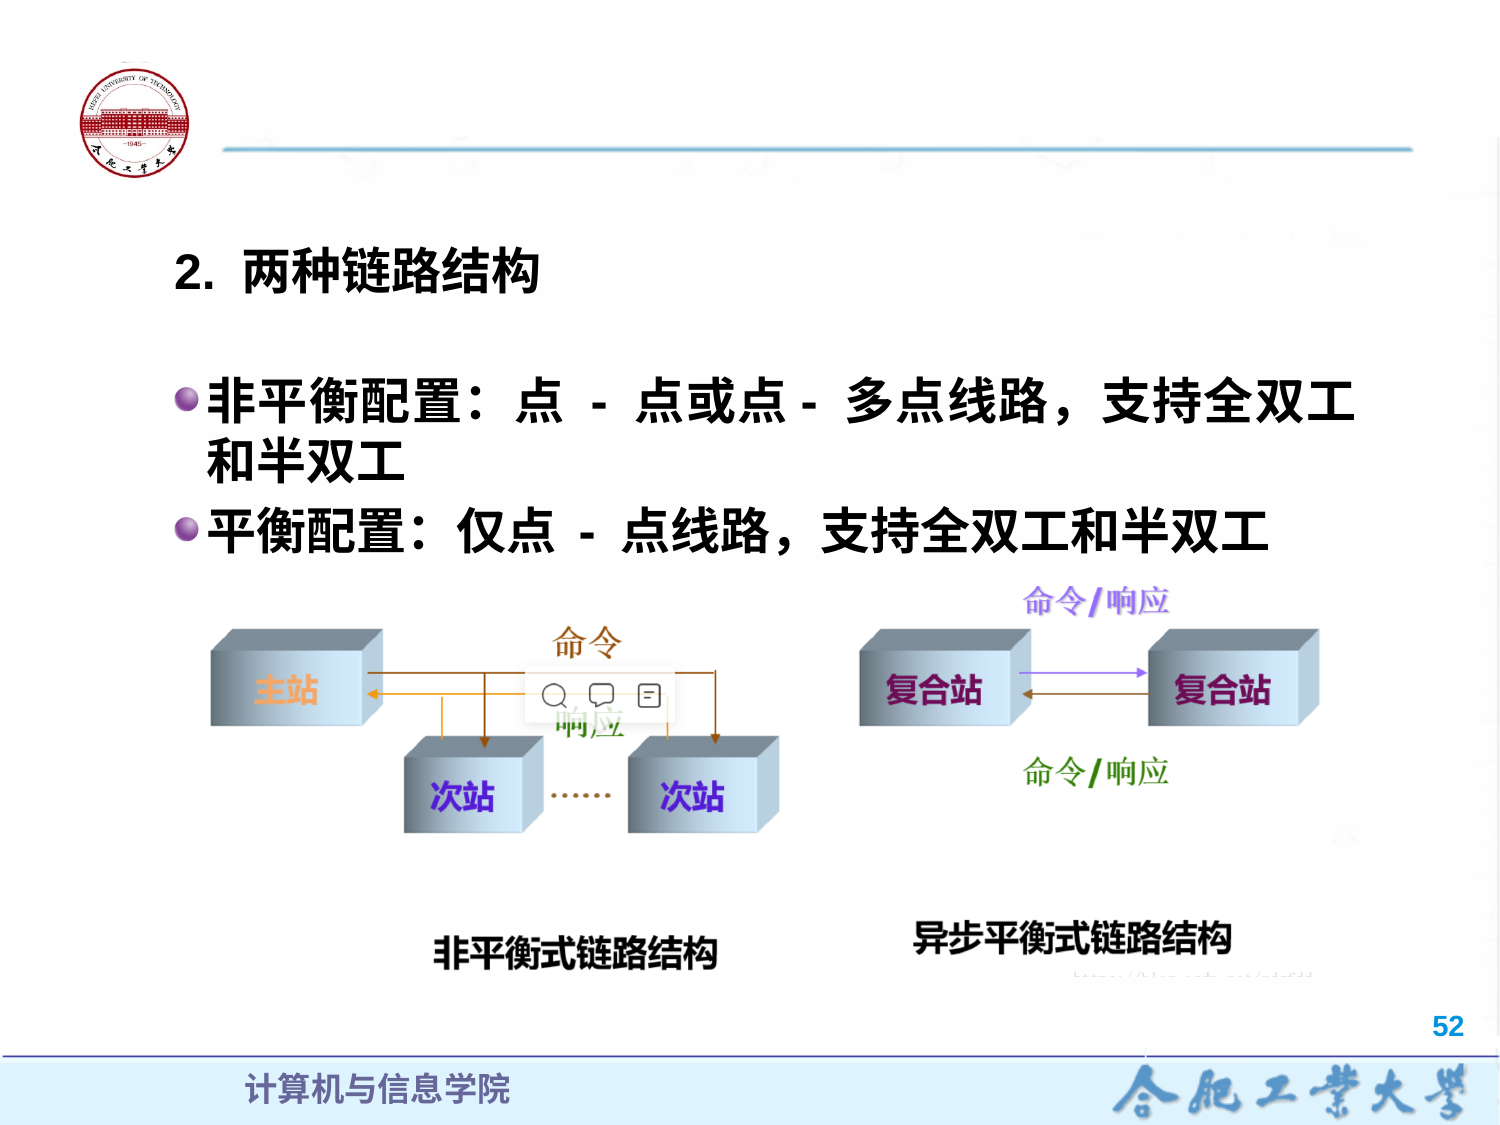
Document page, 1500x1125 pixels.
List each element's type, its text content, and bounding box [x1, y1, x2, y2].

list 非平衡配置：点 - 点或点- 多点线路，支持全双工和半双工 平衡配置：仅点 - 点线路，支持全双工和半双工 [159, 361, 1372, 571]
text_box 2. 两种链路结构 [159, 231, 913, 307]
picture [0, 0, 1500, 1125]
